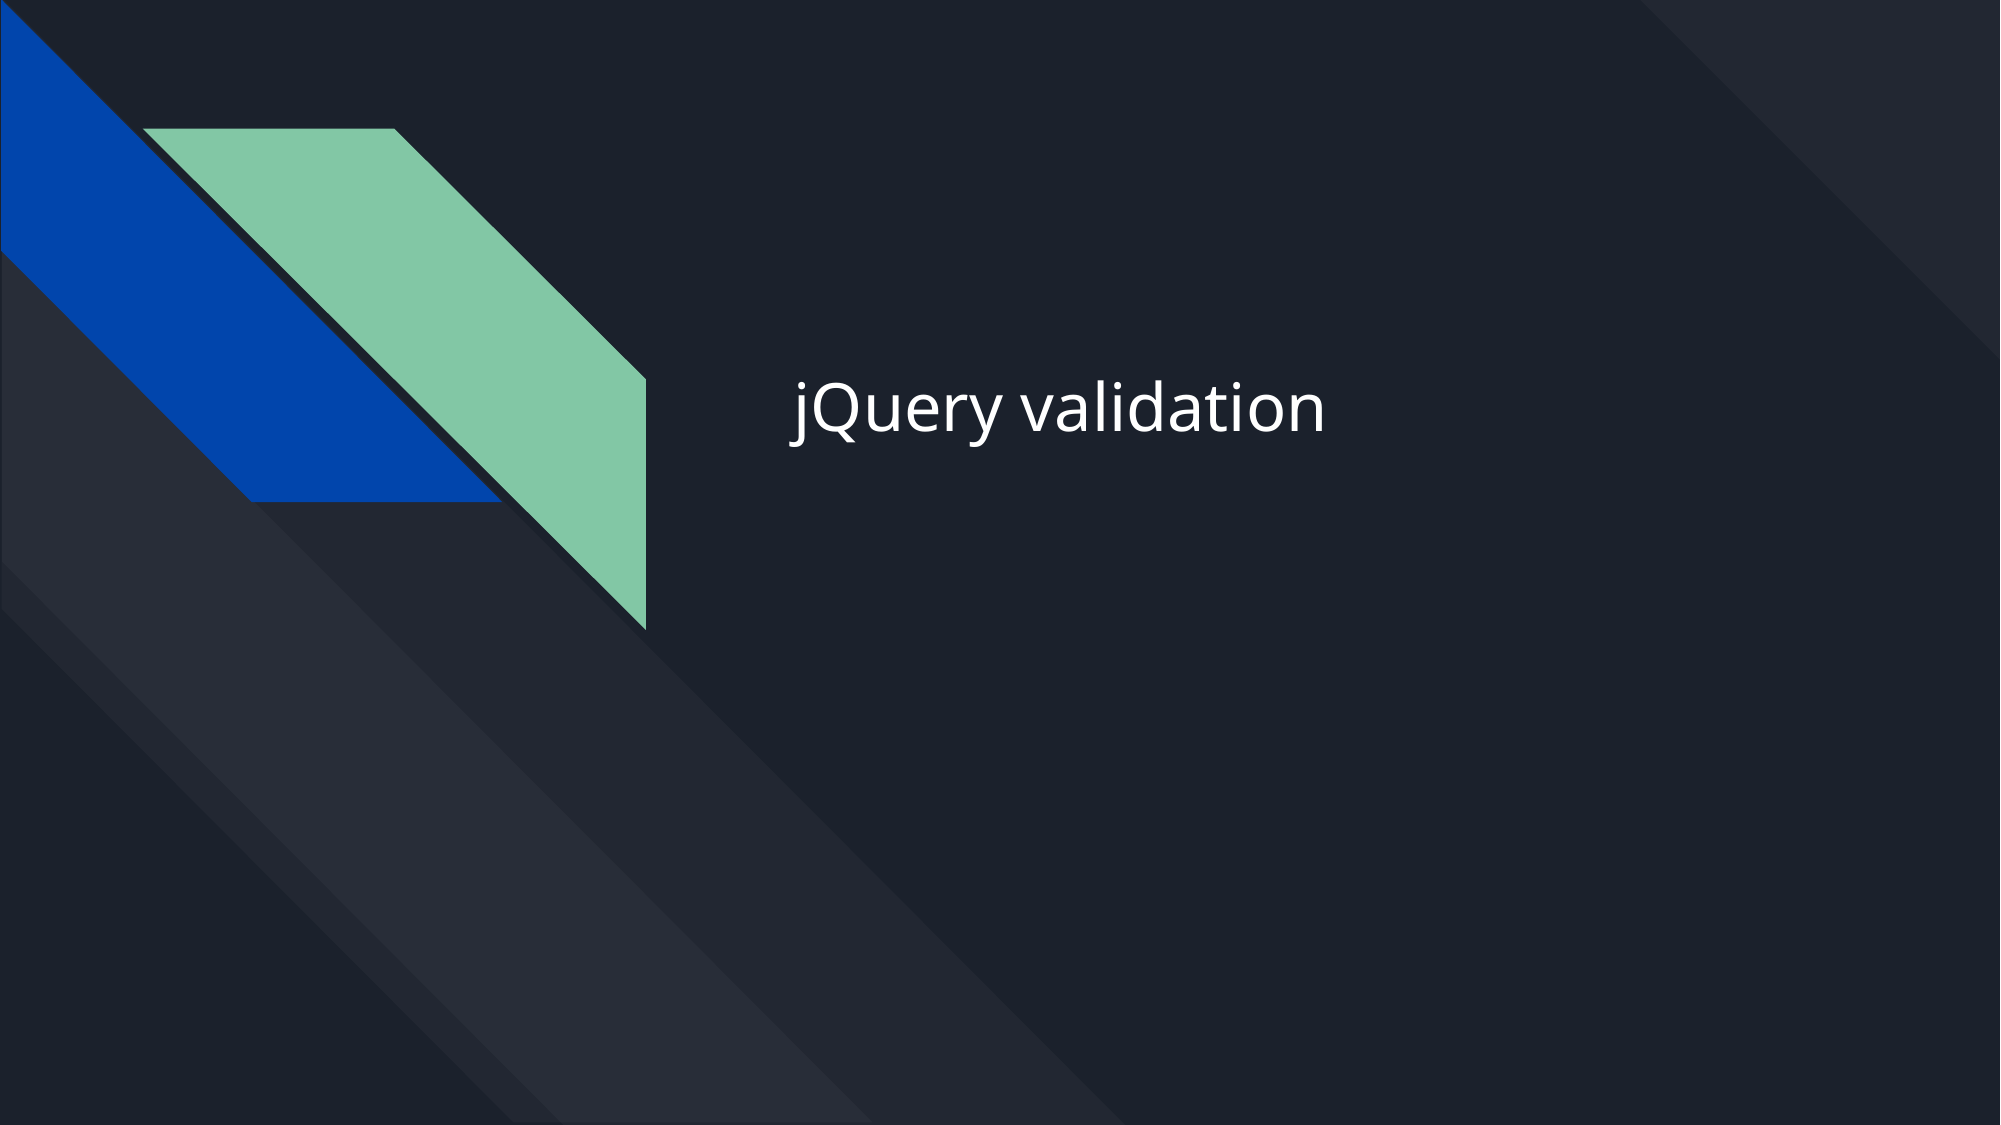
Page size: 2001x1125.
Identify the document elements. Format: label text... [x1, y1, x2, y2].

title jQuery validation [773, 345, 1872, 691]
